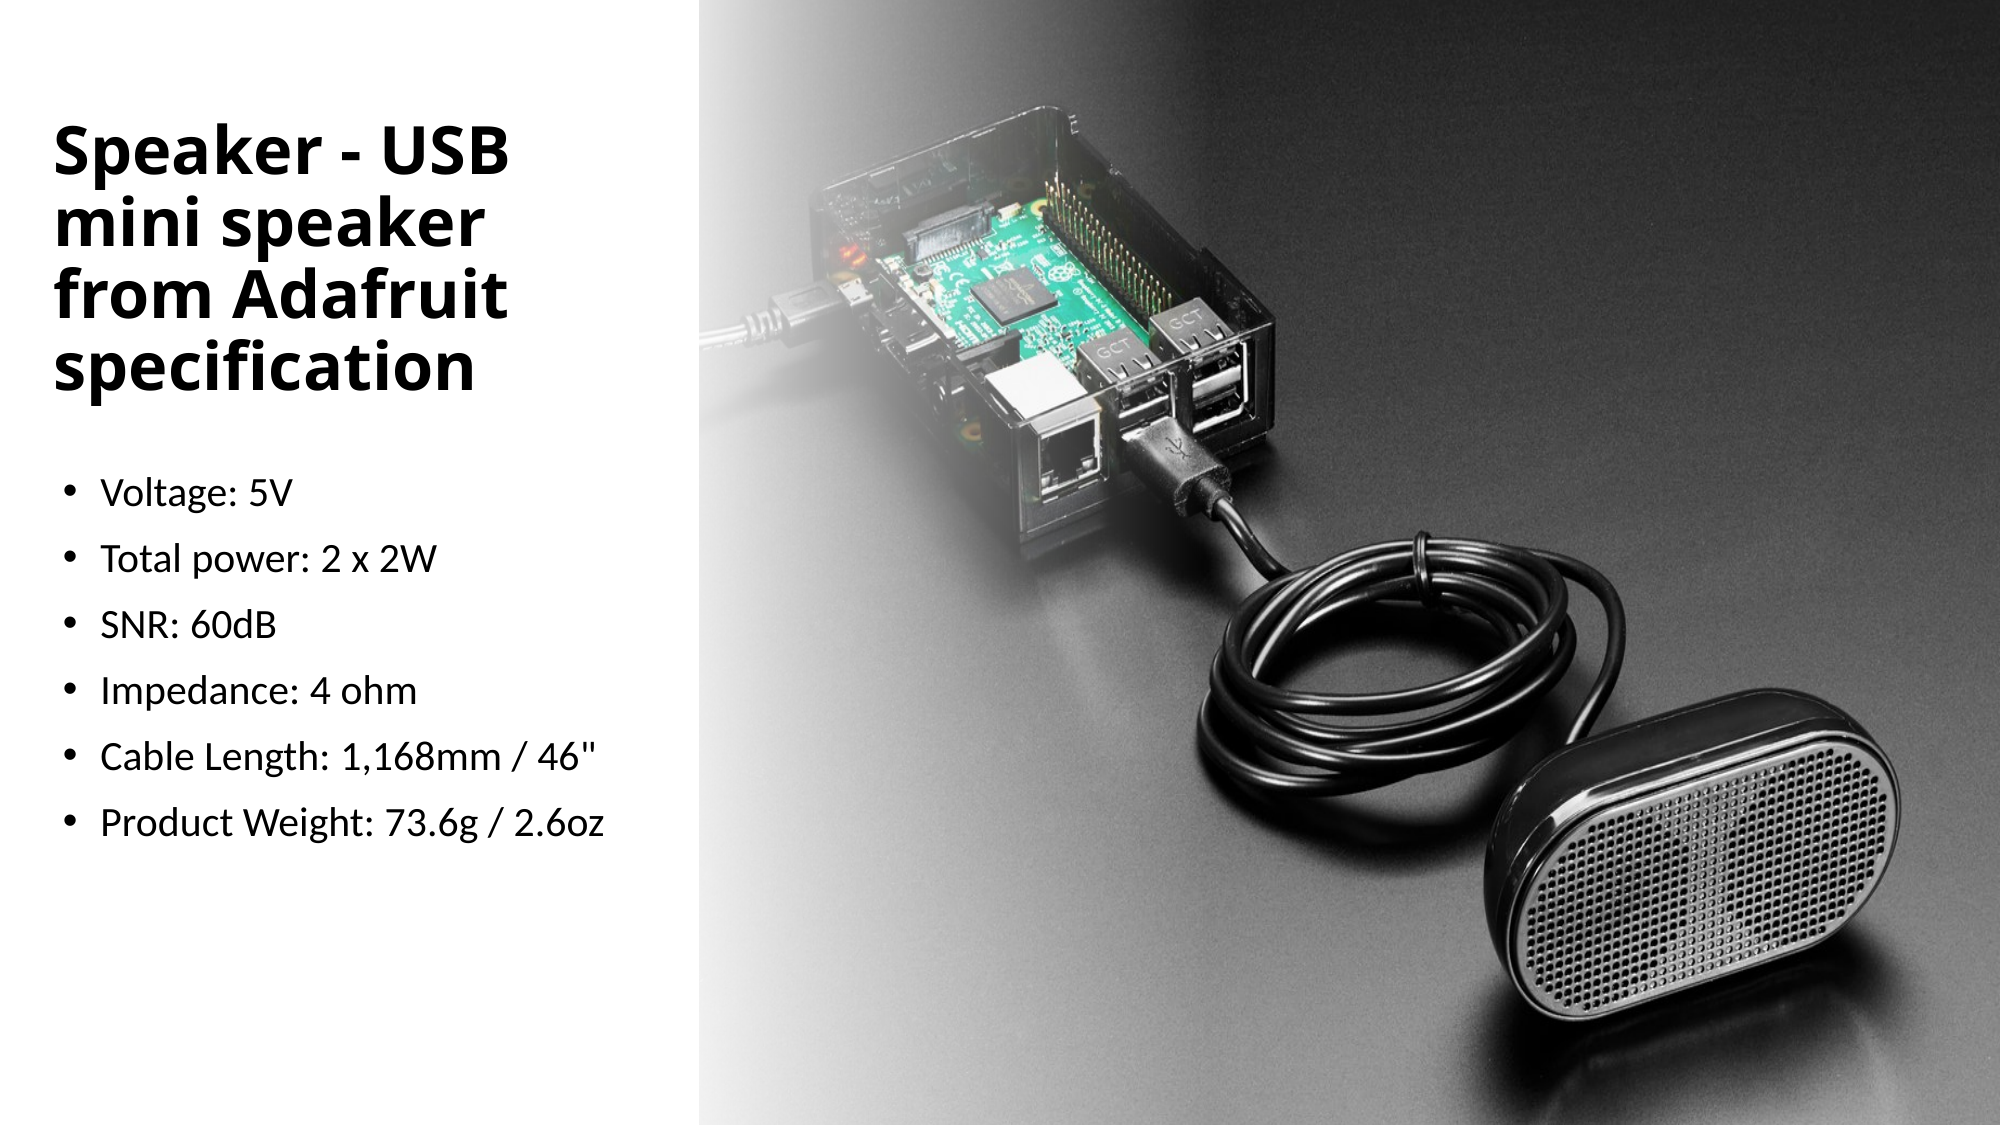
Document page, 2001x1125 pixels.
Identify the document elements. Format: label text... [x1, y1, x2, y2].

list Voltage: 5V Total power: 2 x 2W SNR: 60dB Impedance: 4 ohm Cable Length: 1,168mm / 46" Product Weight: 73.6g / 2.6oz [47, 462, 675, 1077]
title Speaker - USB mini speaker from Adafruit specification [38, 104, 666, 417]
text_box [0, 0, 699, 1125]
picture [699, 0, 2000, 1125]
